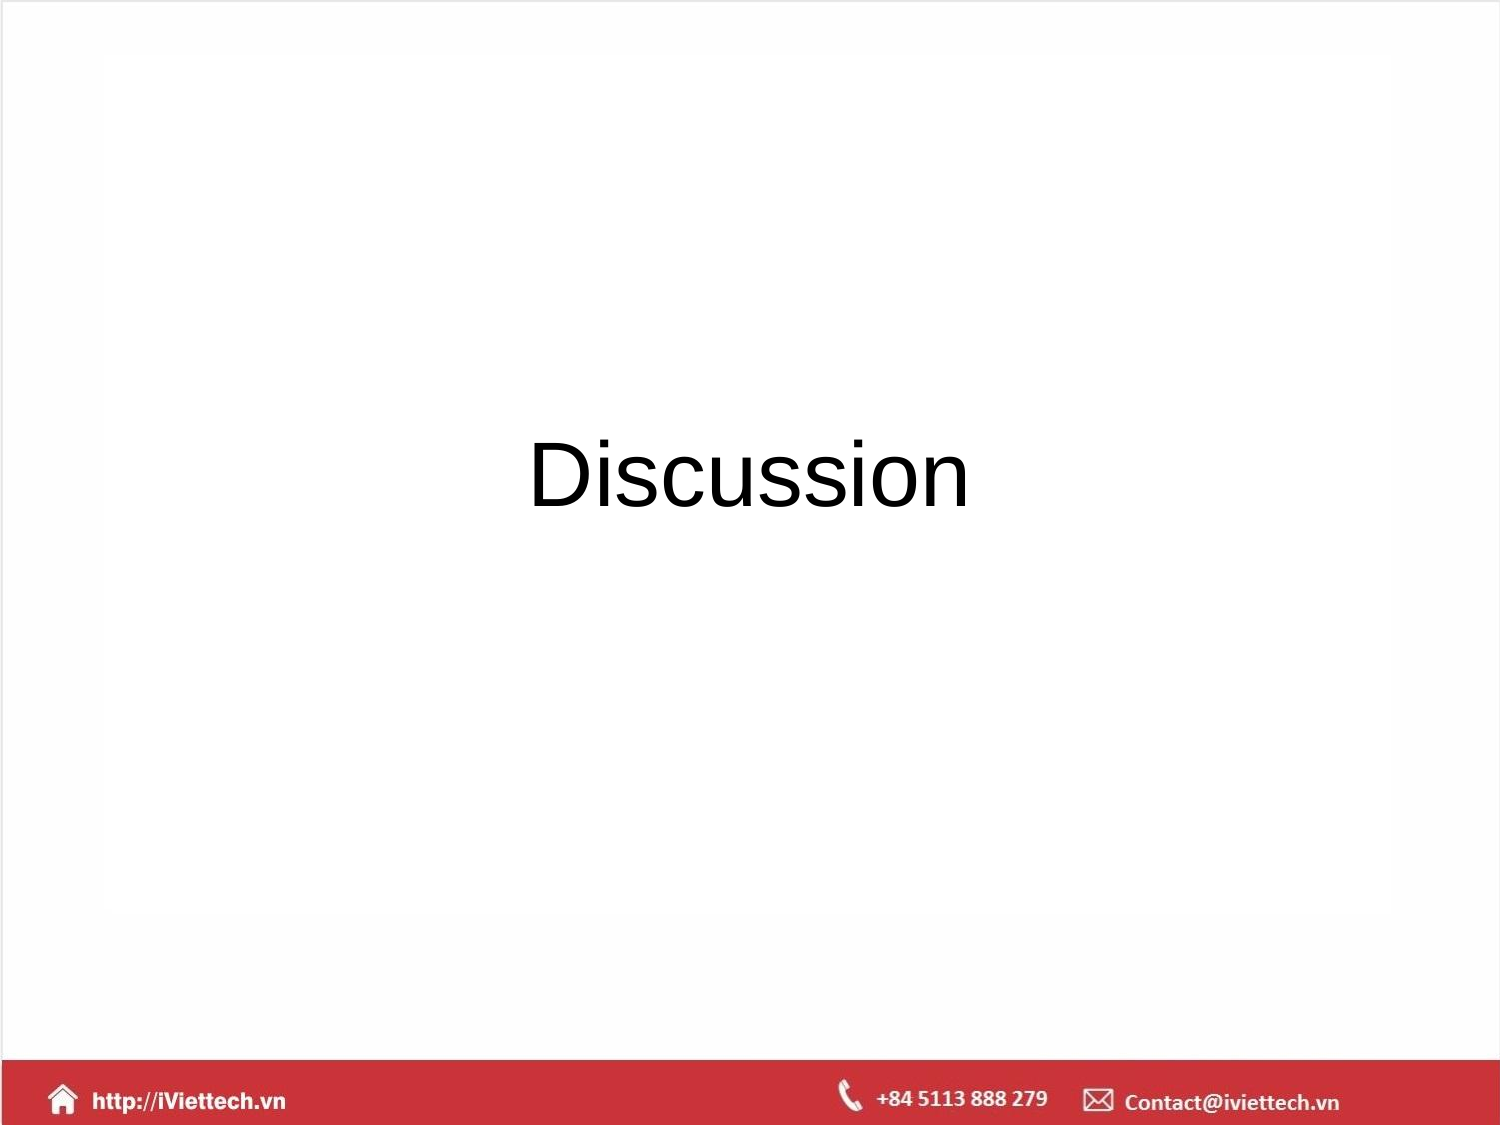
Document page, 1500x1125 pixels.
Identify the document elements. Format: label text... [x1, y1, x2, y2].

title Discussion [112, 349, 1388, 591]
picture [0, 0, 1500, 1125]
